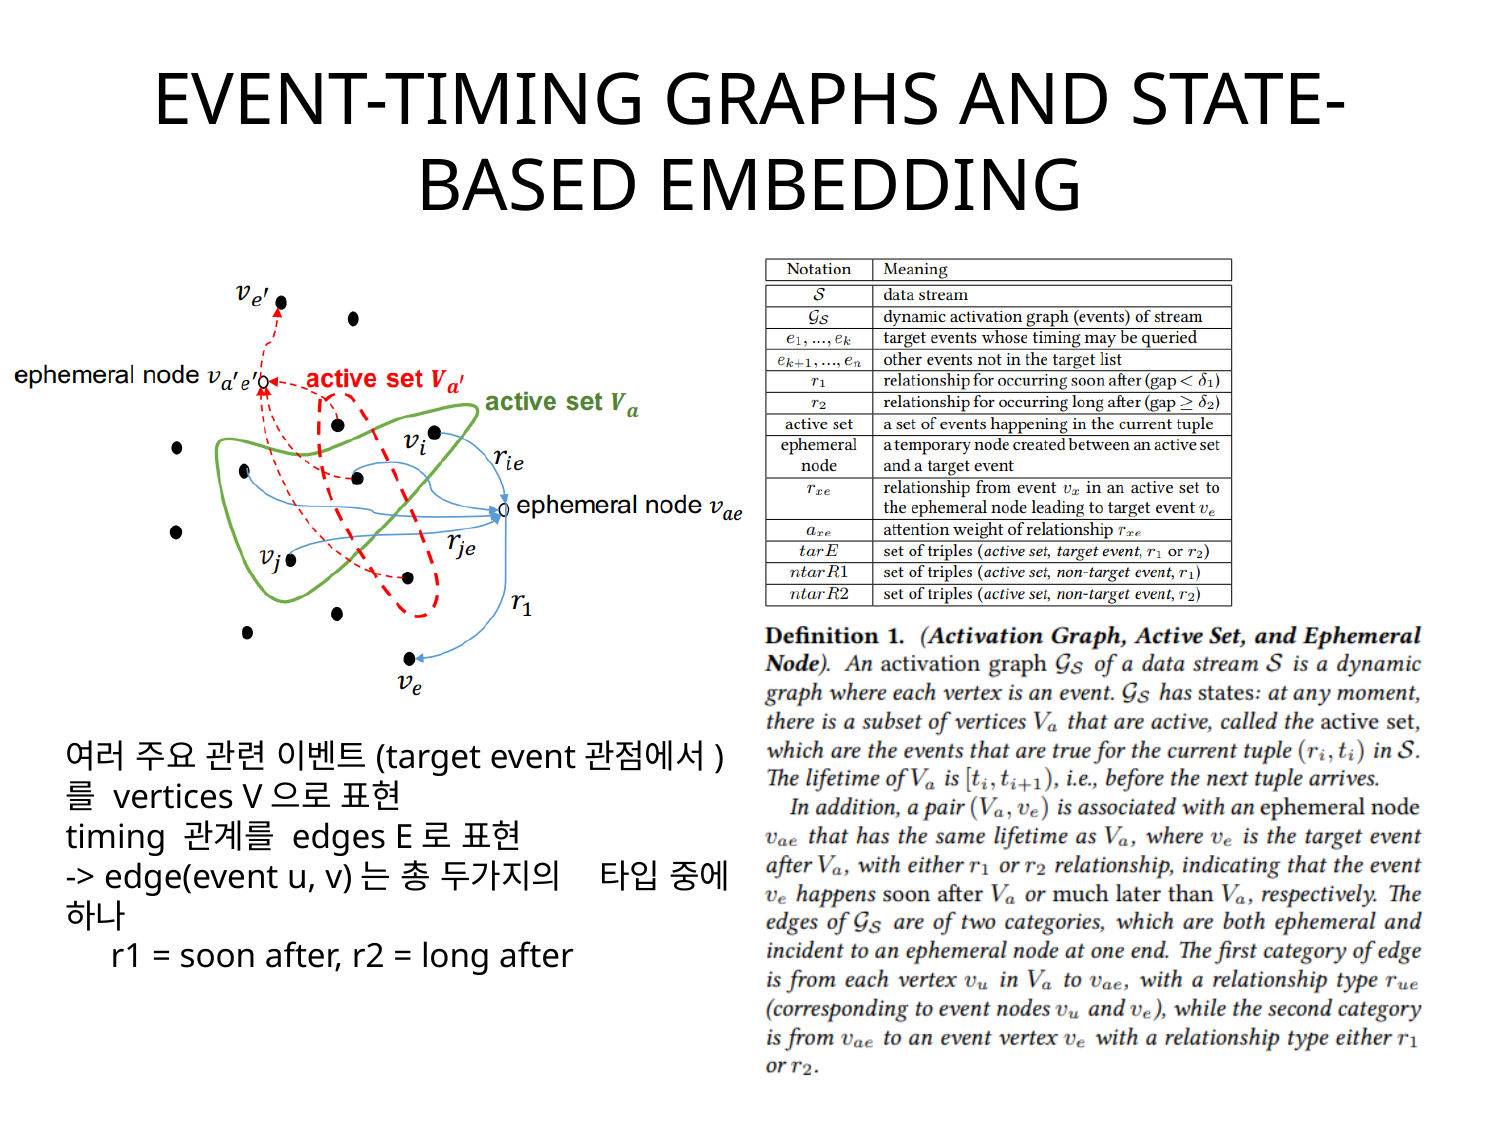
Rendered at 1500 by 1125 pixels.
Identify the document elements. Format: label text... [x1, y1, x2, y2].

list 여러 주요 관련 이벤트(target event관점에서)를 vertices V으로 표현 timing 관계를 edges E로 표현 -> edge(event u, v)는 총 두가지의 타입 중에 하나 r1 = soon after, r2 = long after [50, 727, 750, 1125]
picture [761, 255, 1235, 610]
picture [761, 621, 1428, 1083]
picture [0, 172, 750, 708]
title EVENT-TIMING GRAPHS AND STATE-BASED EMBEDDING [75, 45, 1425, 233]
